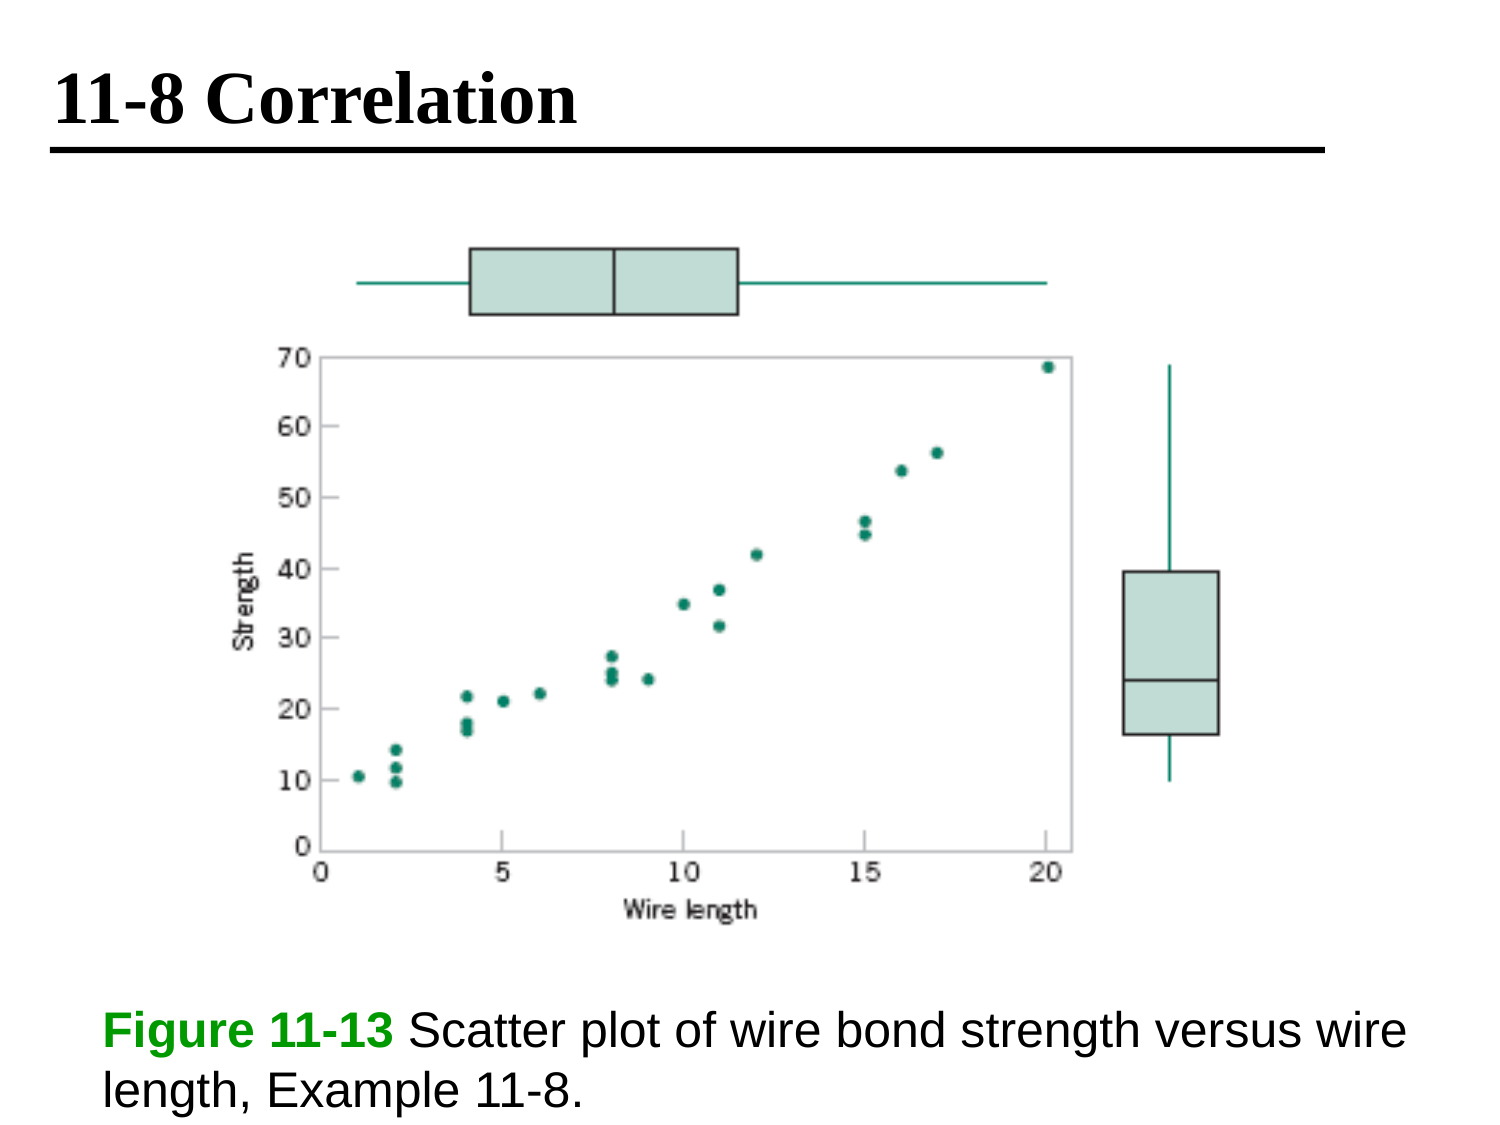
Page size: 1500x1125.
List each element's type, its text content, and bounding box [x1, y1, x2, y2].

picture [224, 237, 1238, 931]
title 11-8 Correlation [37, 0, 1500, 188]
text_box Figure 11-13 Scatter plot of wire bond strength versus wire length, Example 11-8. [87, 990, 1450, 1125]
